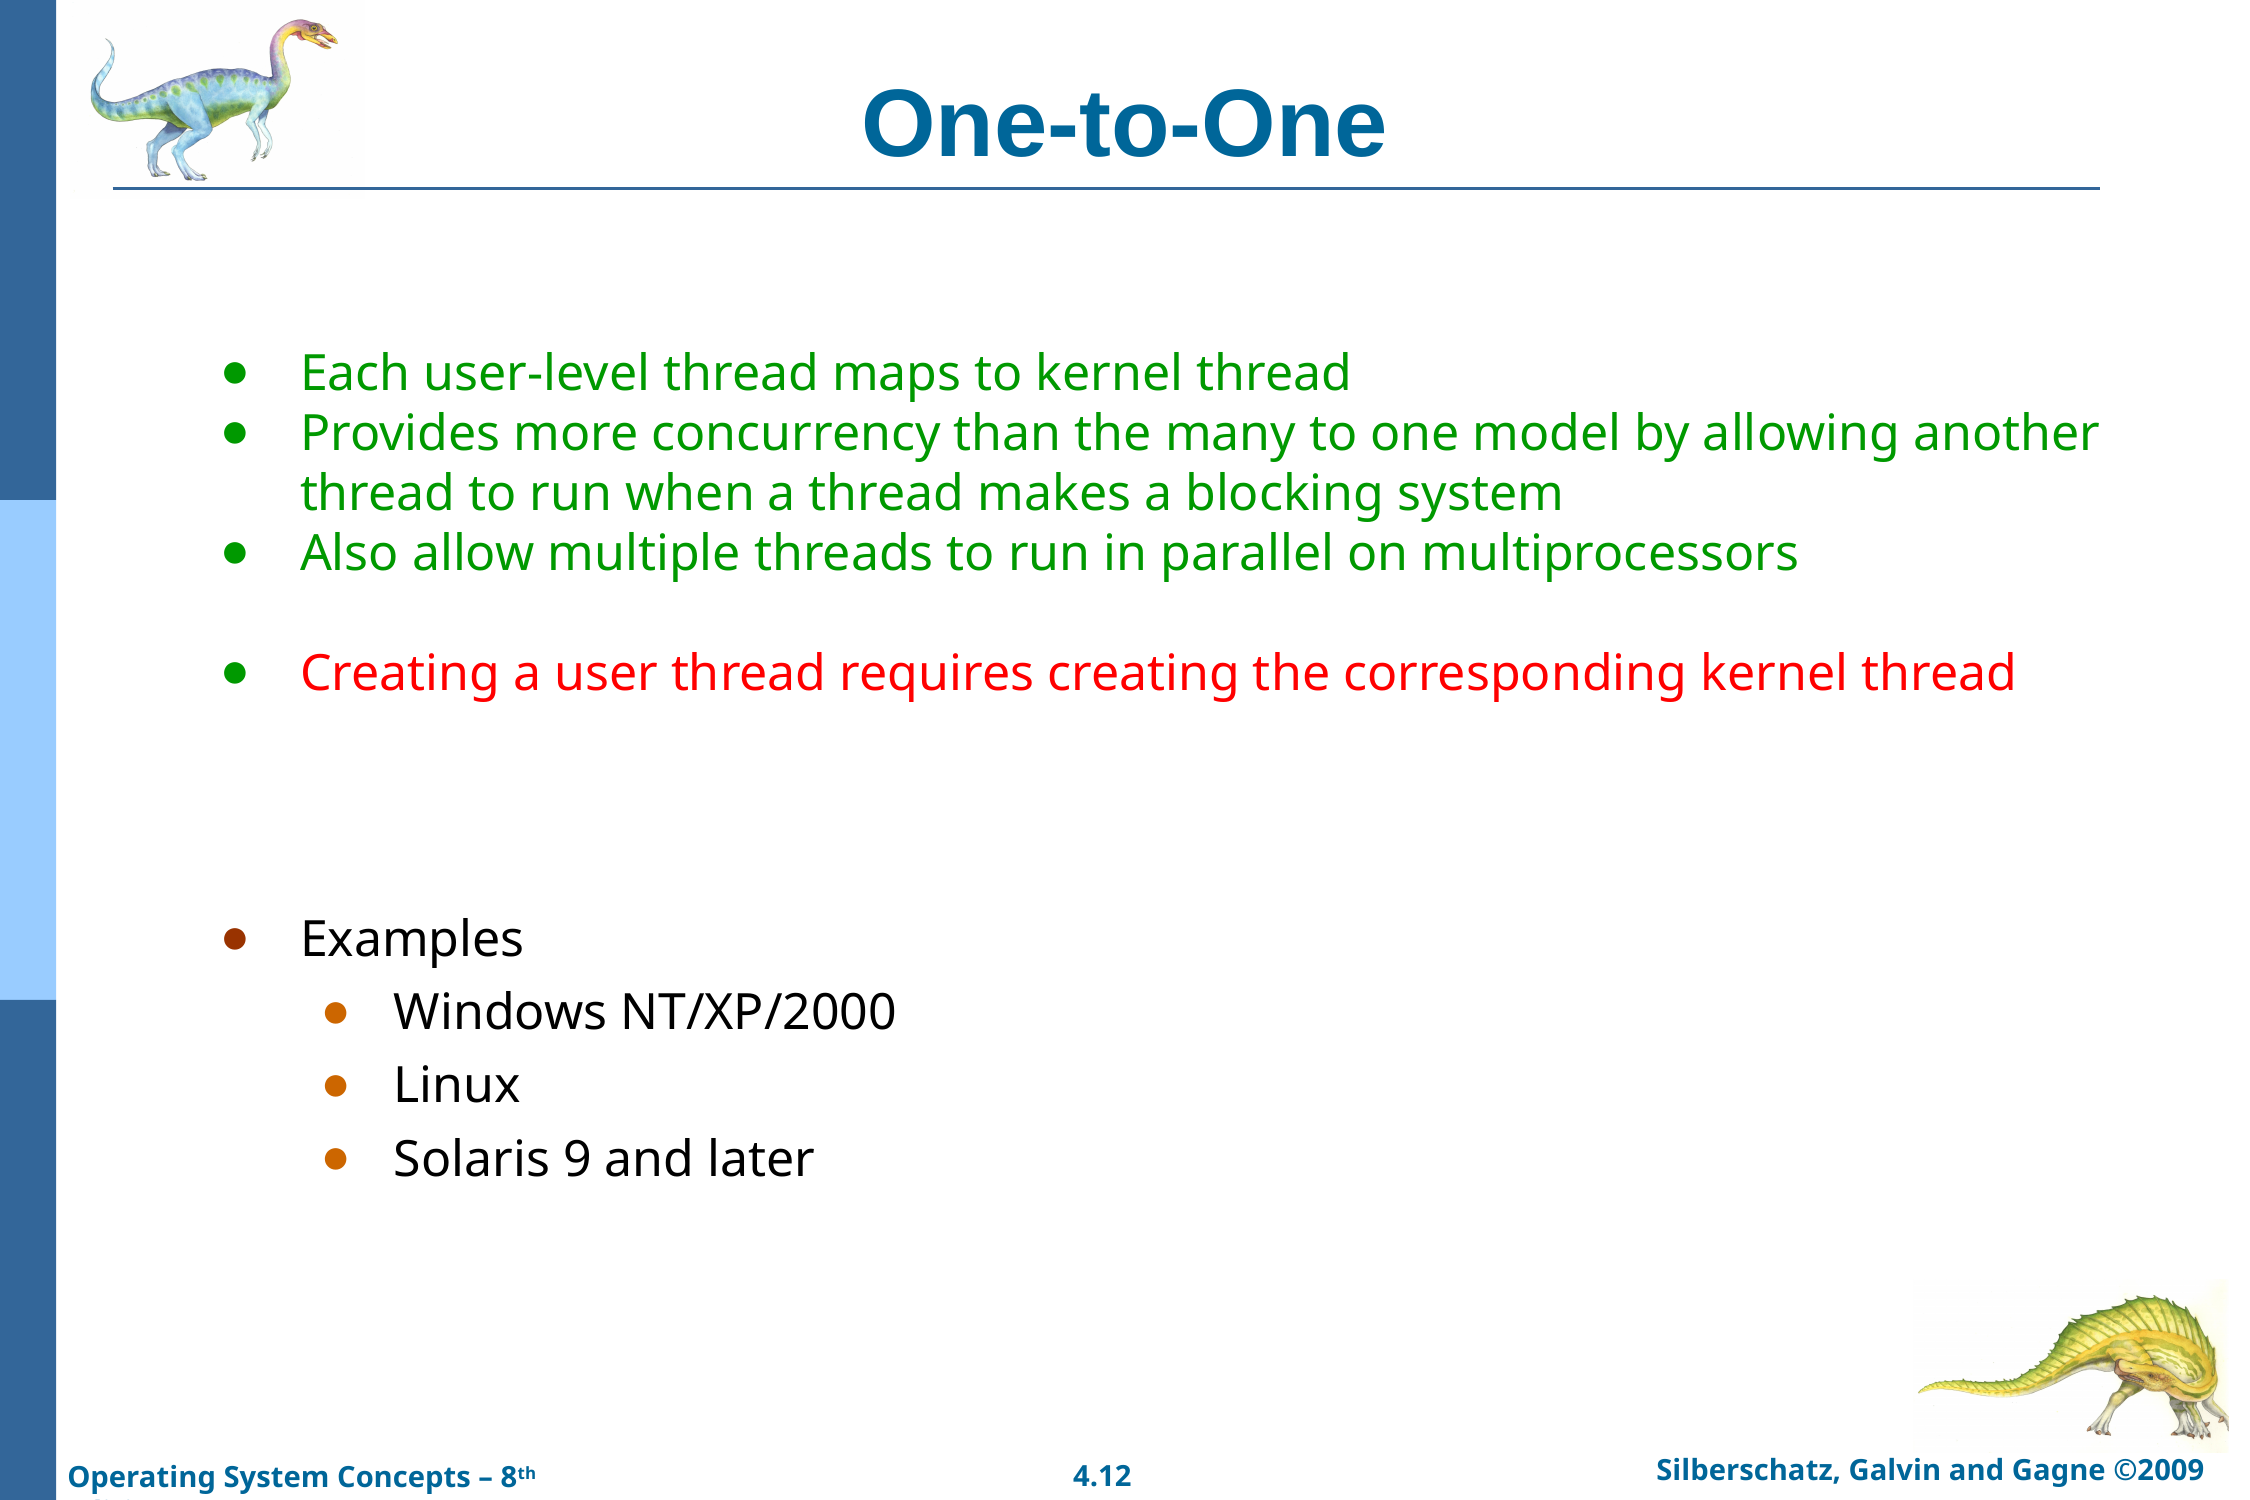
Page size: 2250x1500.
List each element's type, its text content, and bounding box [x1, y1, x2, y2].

list Each user-level thread maps to kernel thread Provides more concurrency than the many to one model by allowing another thread to run when a thread makes a blocking system Also allow multiple threads to run in parallel on multiprocessors Creating a user thread requires creating the corresponding kernel thread Examples Windows NT/XP/2000 Linux Solaris 9 and later [198, 269, 2224, 1261]
picture [1913, 1279, 2229, 1453]
title One-to-One [112, 60, 2138, 187]
picture [70, 0, 365, 199]
